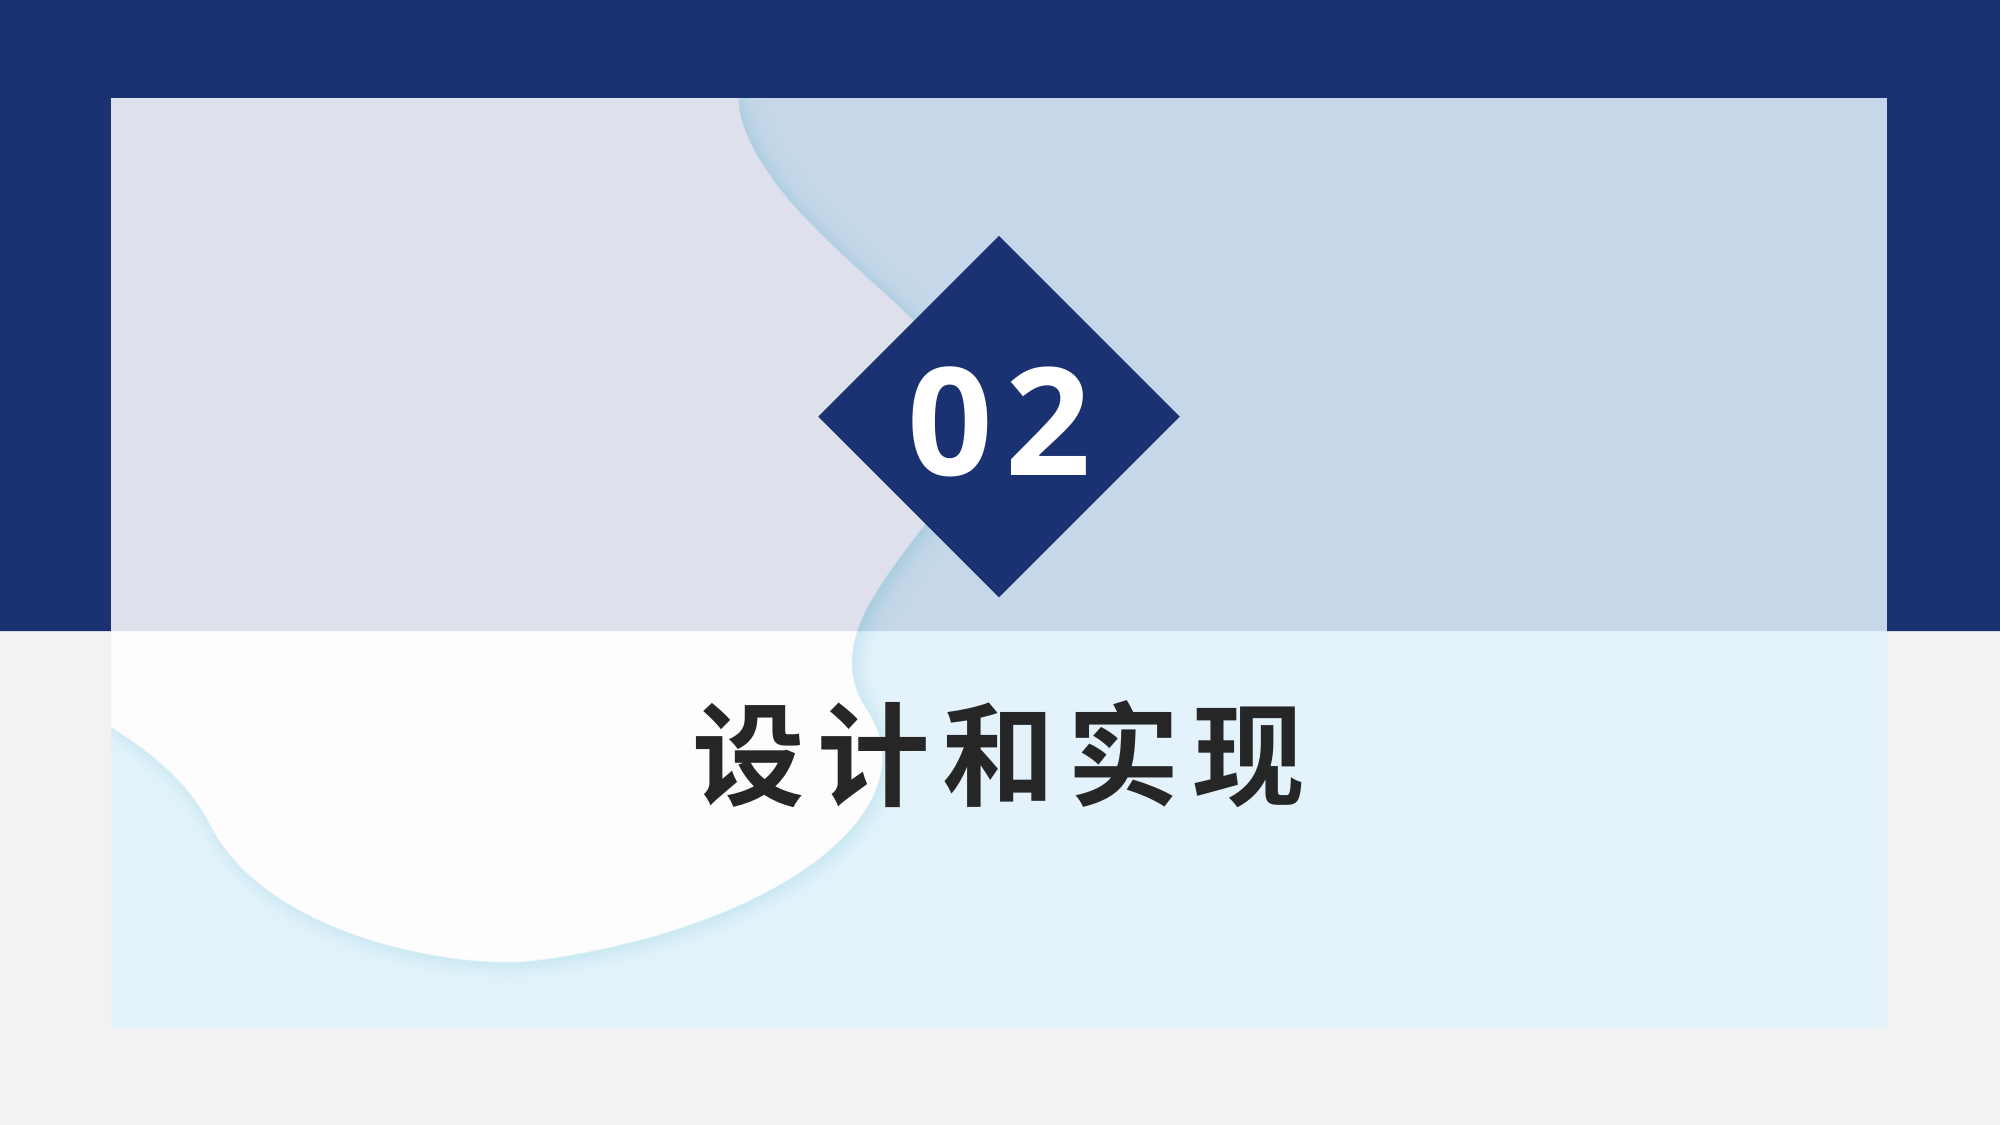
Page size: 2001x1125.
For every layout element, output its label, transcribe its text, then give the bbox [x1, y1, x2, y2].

text_box [110, 97, 1888, 1029]
text_box 设计和实现 [485, 609, 1513, 828]
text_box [822, 240, 1176, 593]
